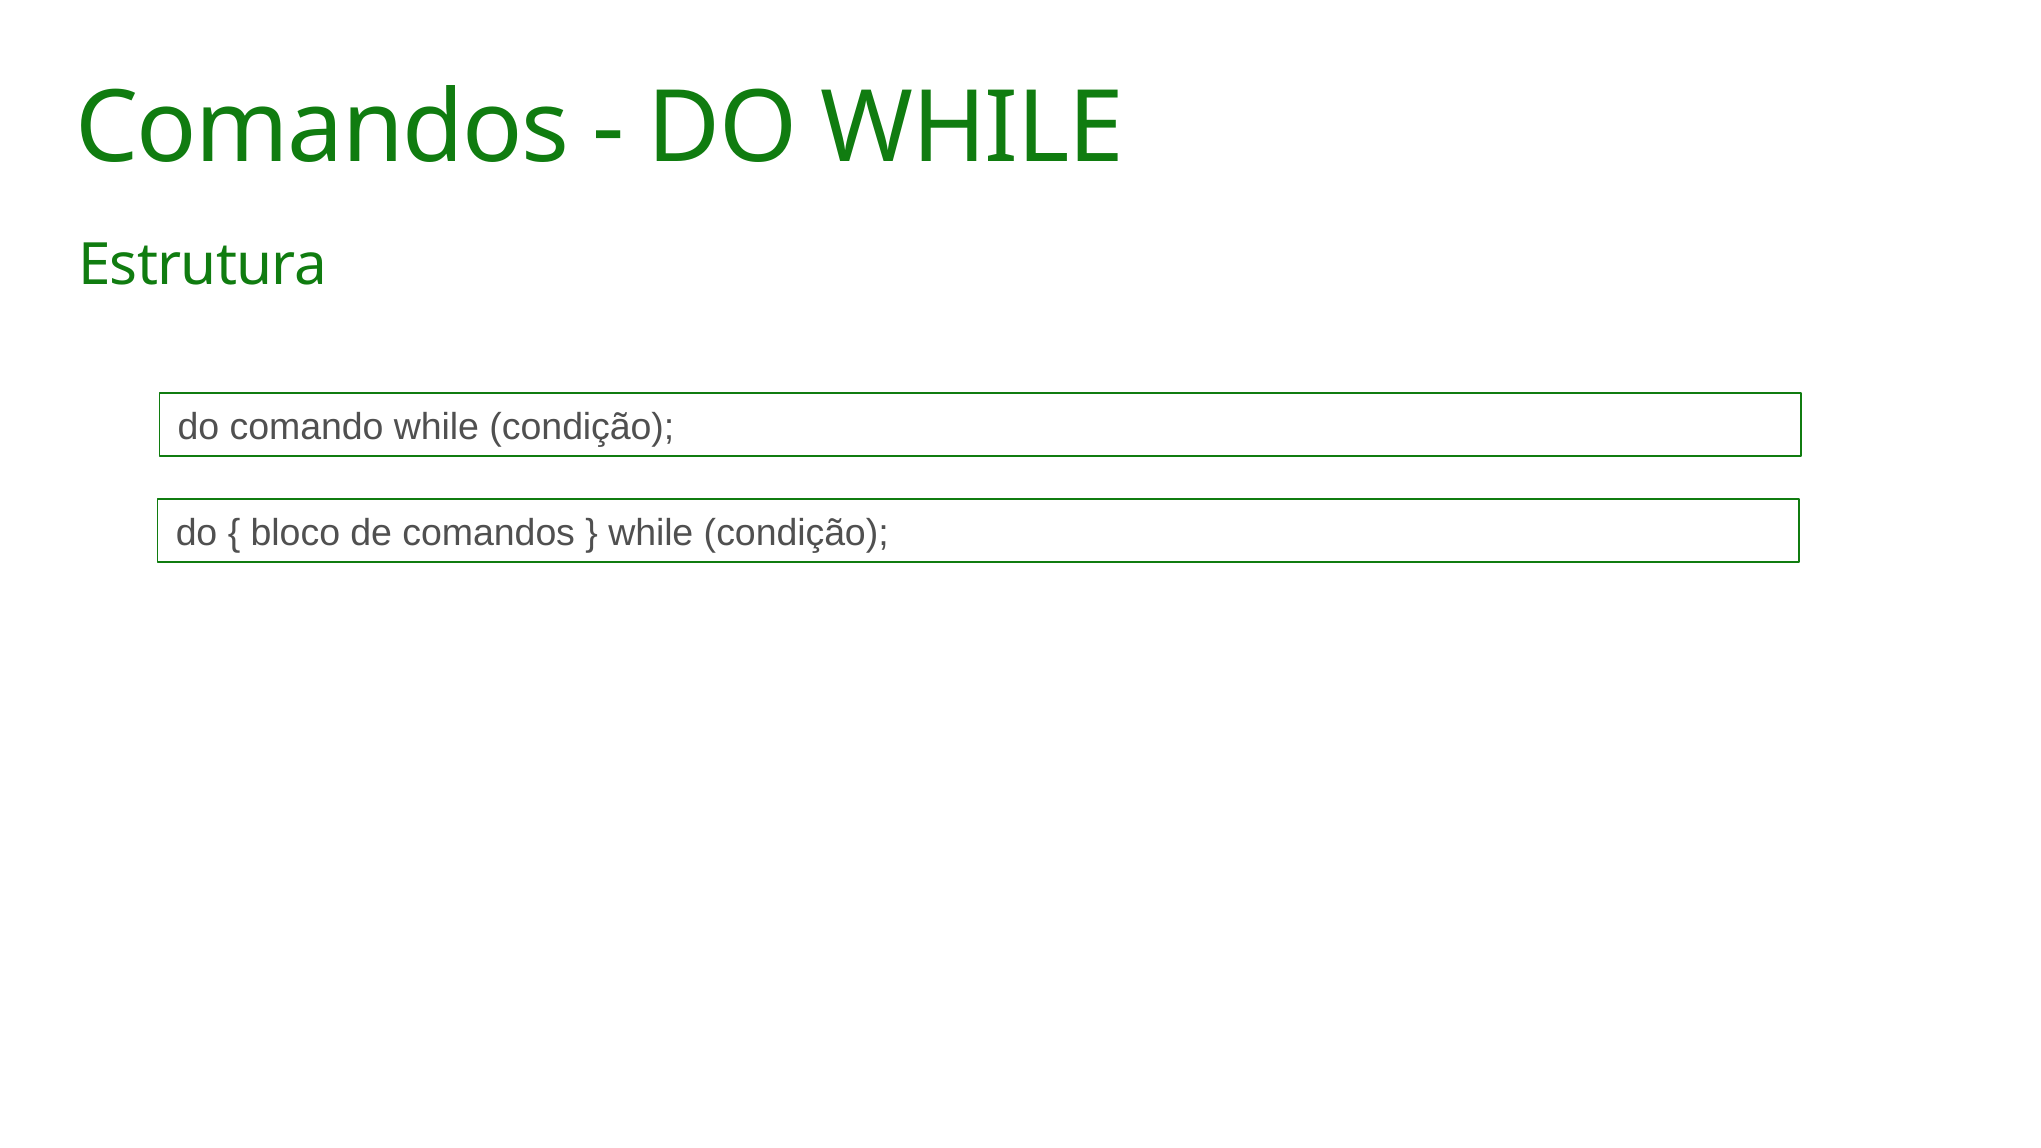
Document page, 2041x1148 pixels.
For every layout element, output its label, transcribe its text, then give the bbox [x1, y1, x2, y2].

text_box do { bloco de comandos } while (condição); [157, 498, 1800, 563]
title Comandos - DO WHILE [60, 60, 1980, 210]
text_box do comando while (condição); [159, 392, 1802, 457]
list Estrutura [60, 225, 1980, 561]
